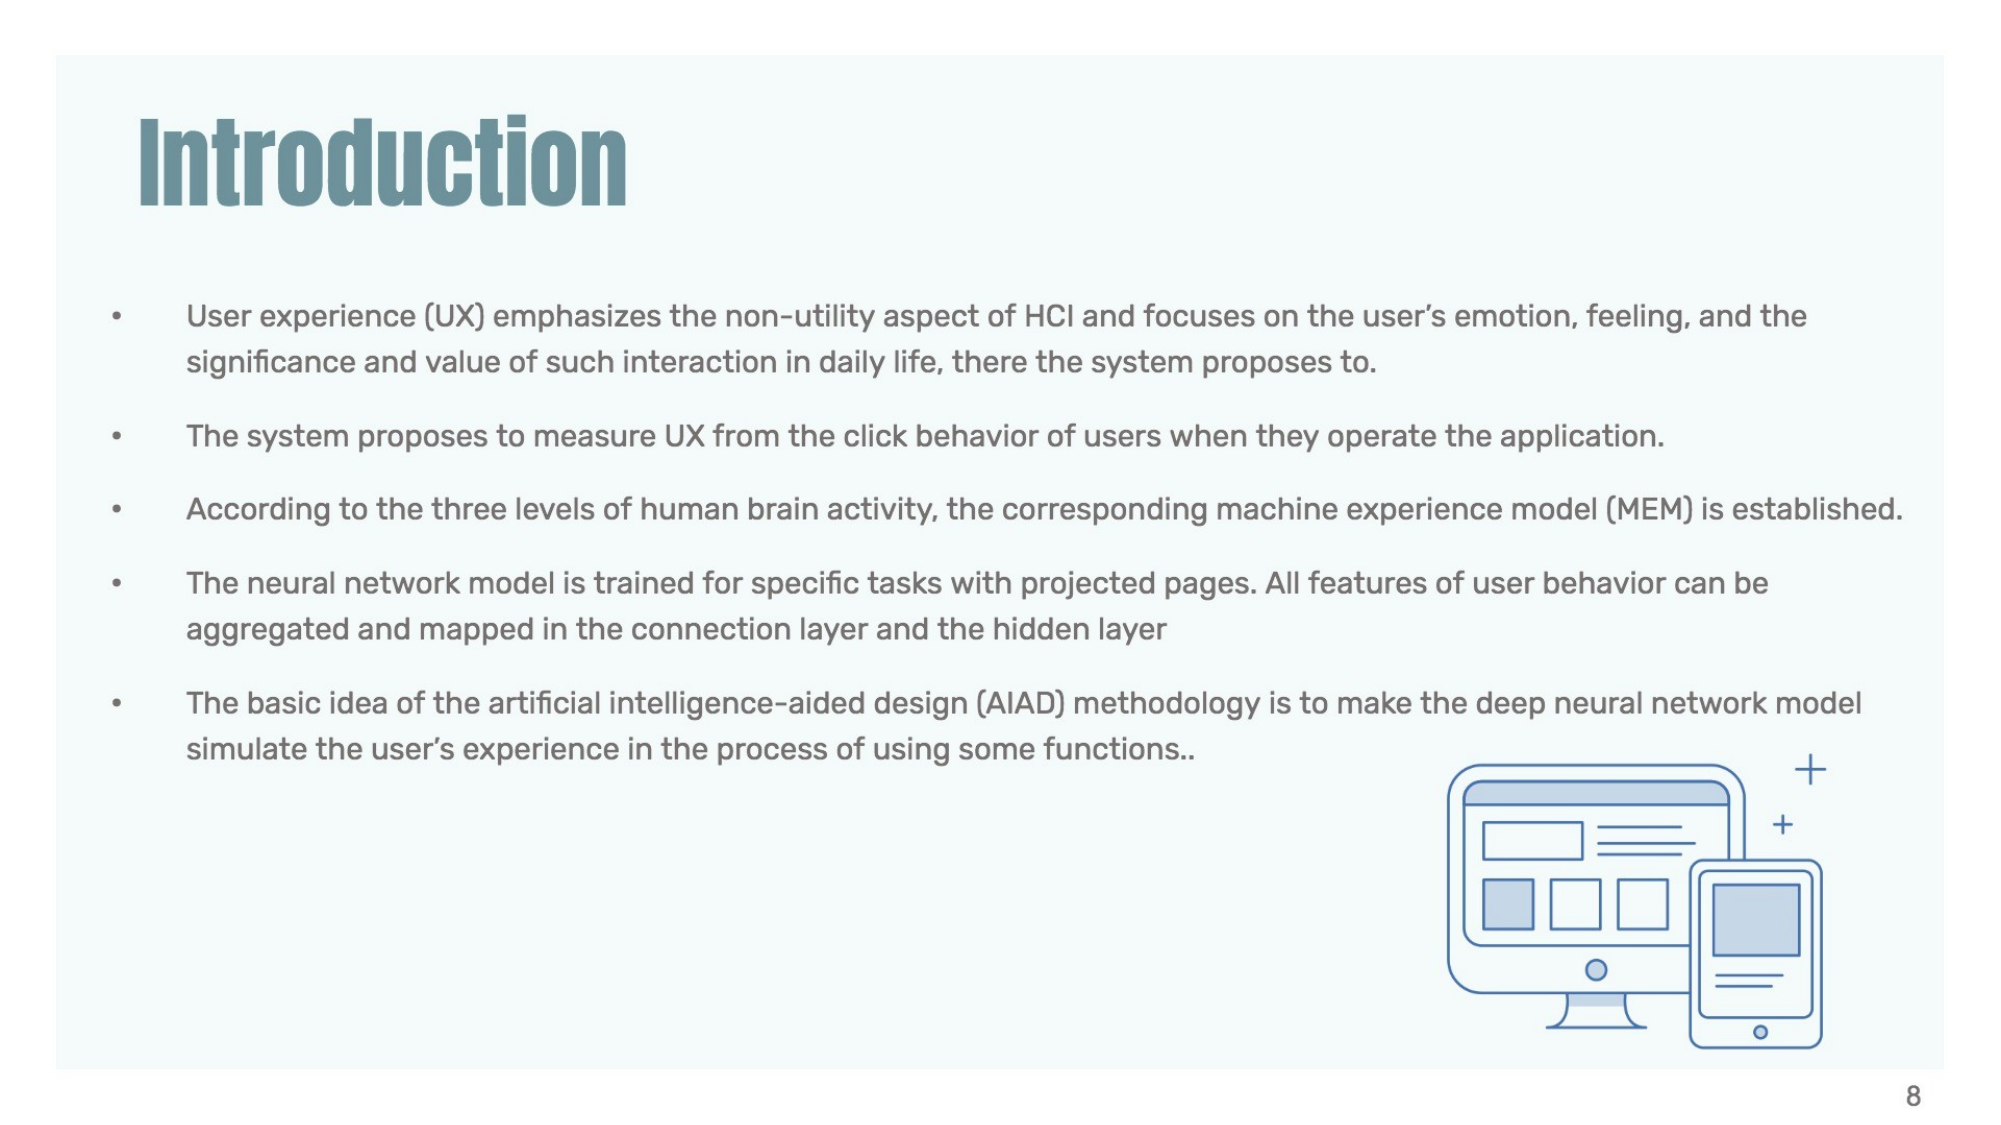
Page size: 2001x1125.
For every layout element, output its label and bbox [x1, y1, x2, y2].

picture [49, 49, 1951, 1109]
